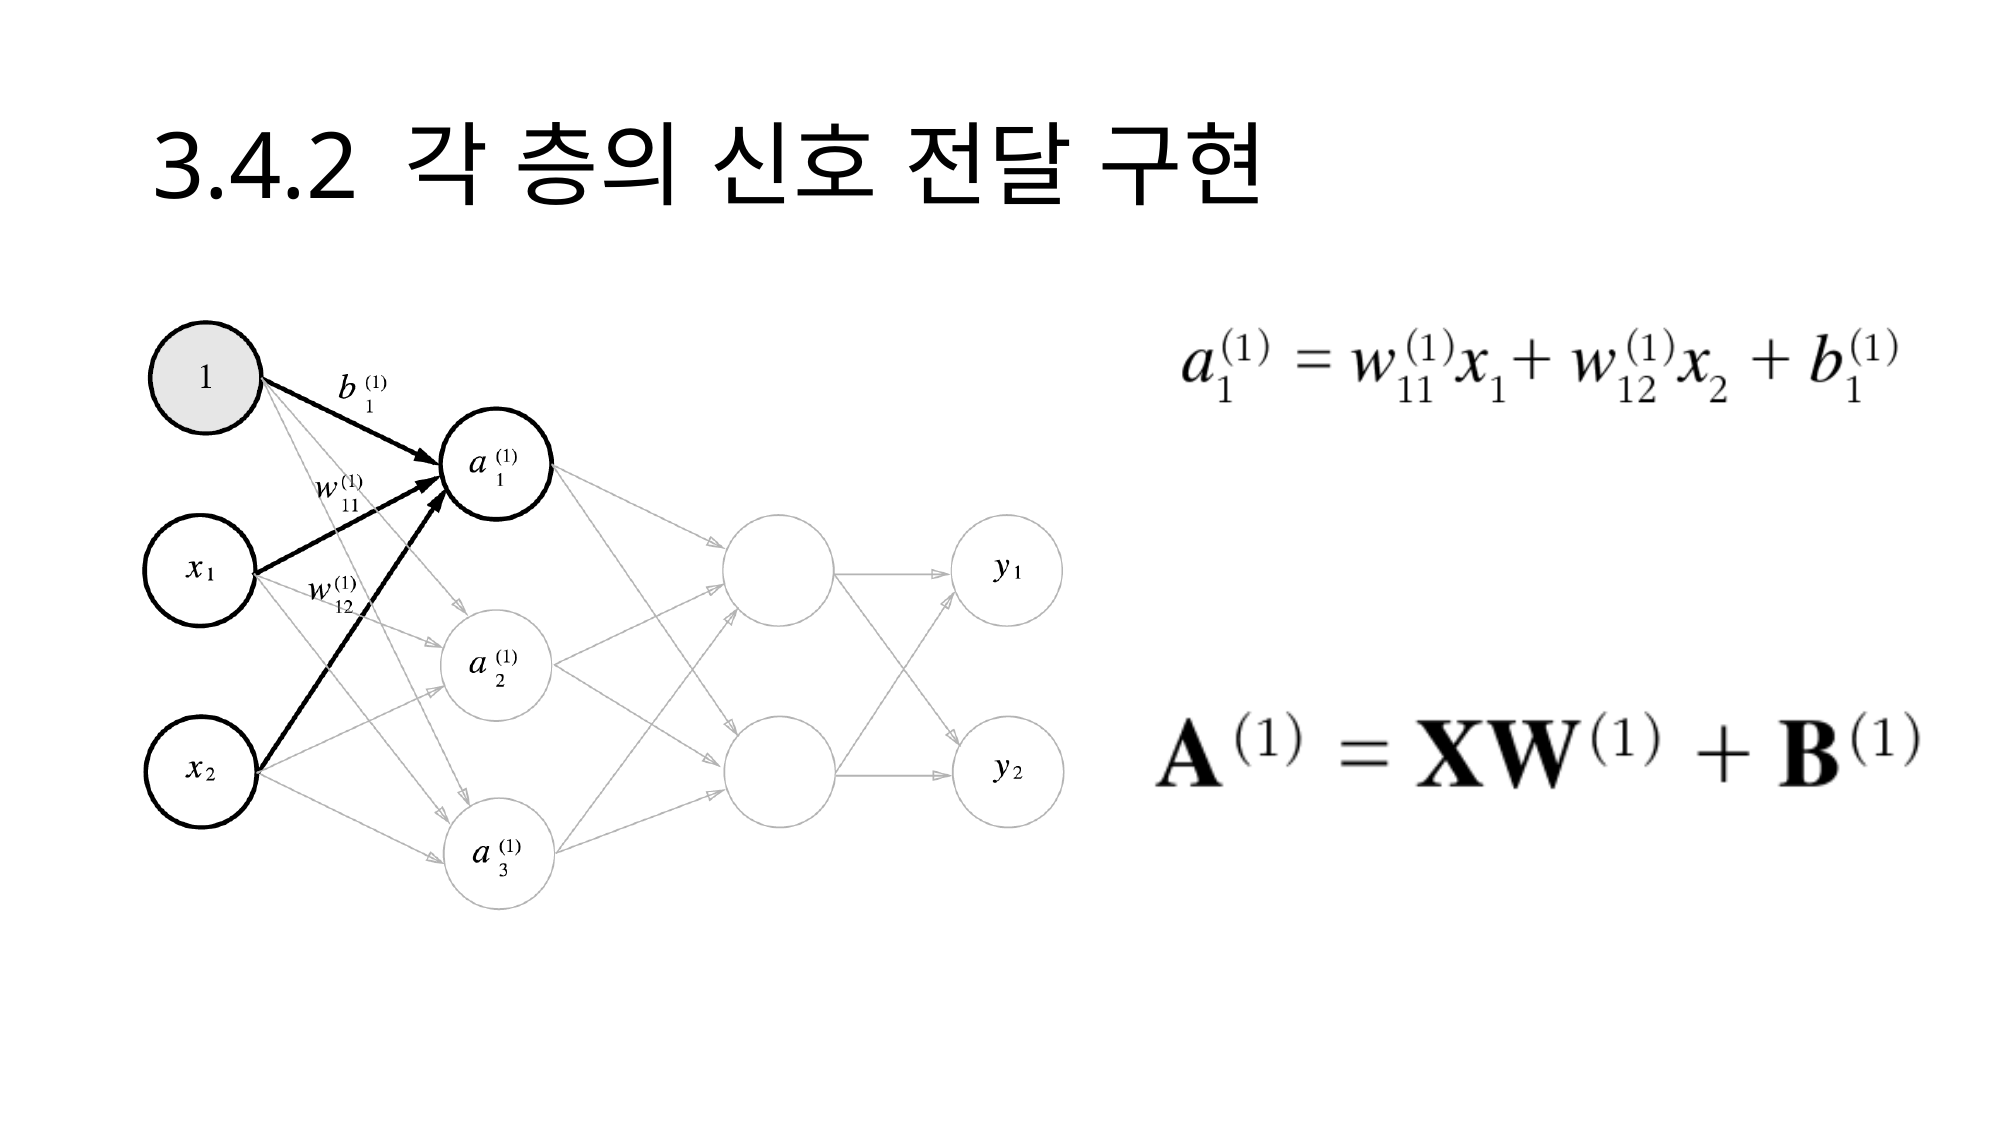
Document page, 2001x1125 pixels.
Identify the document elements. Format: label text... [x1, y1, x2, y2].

picture [1150, 311, 1923, 433]
picture [1121, 679, 1951, 829]
picture [137, 311, 1075, 918]
title 3.4.2 각 층의 신호 전달 구현 [137, 59, 1863, 278]
